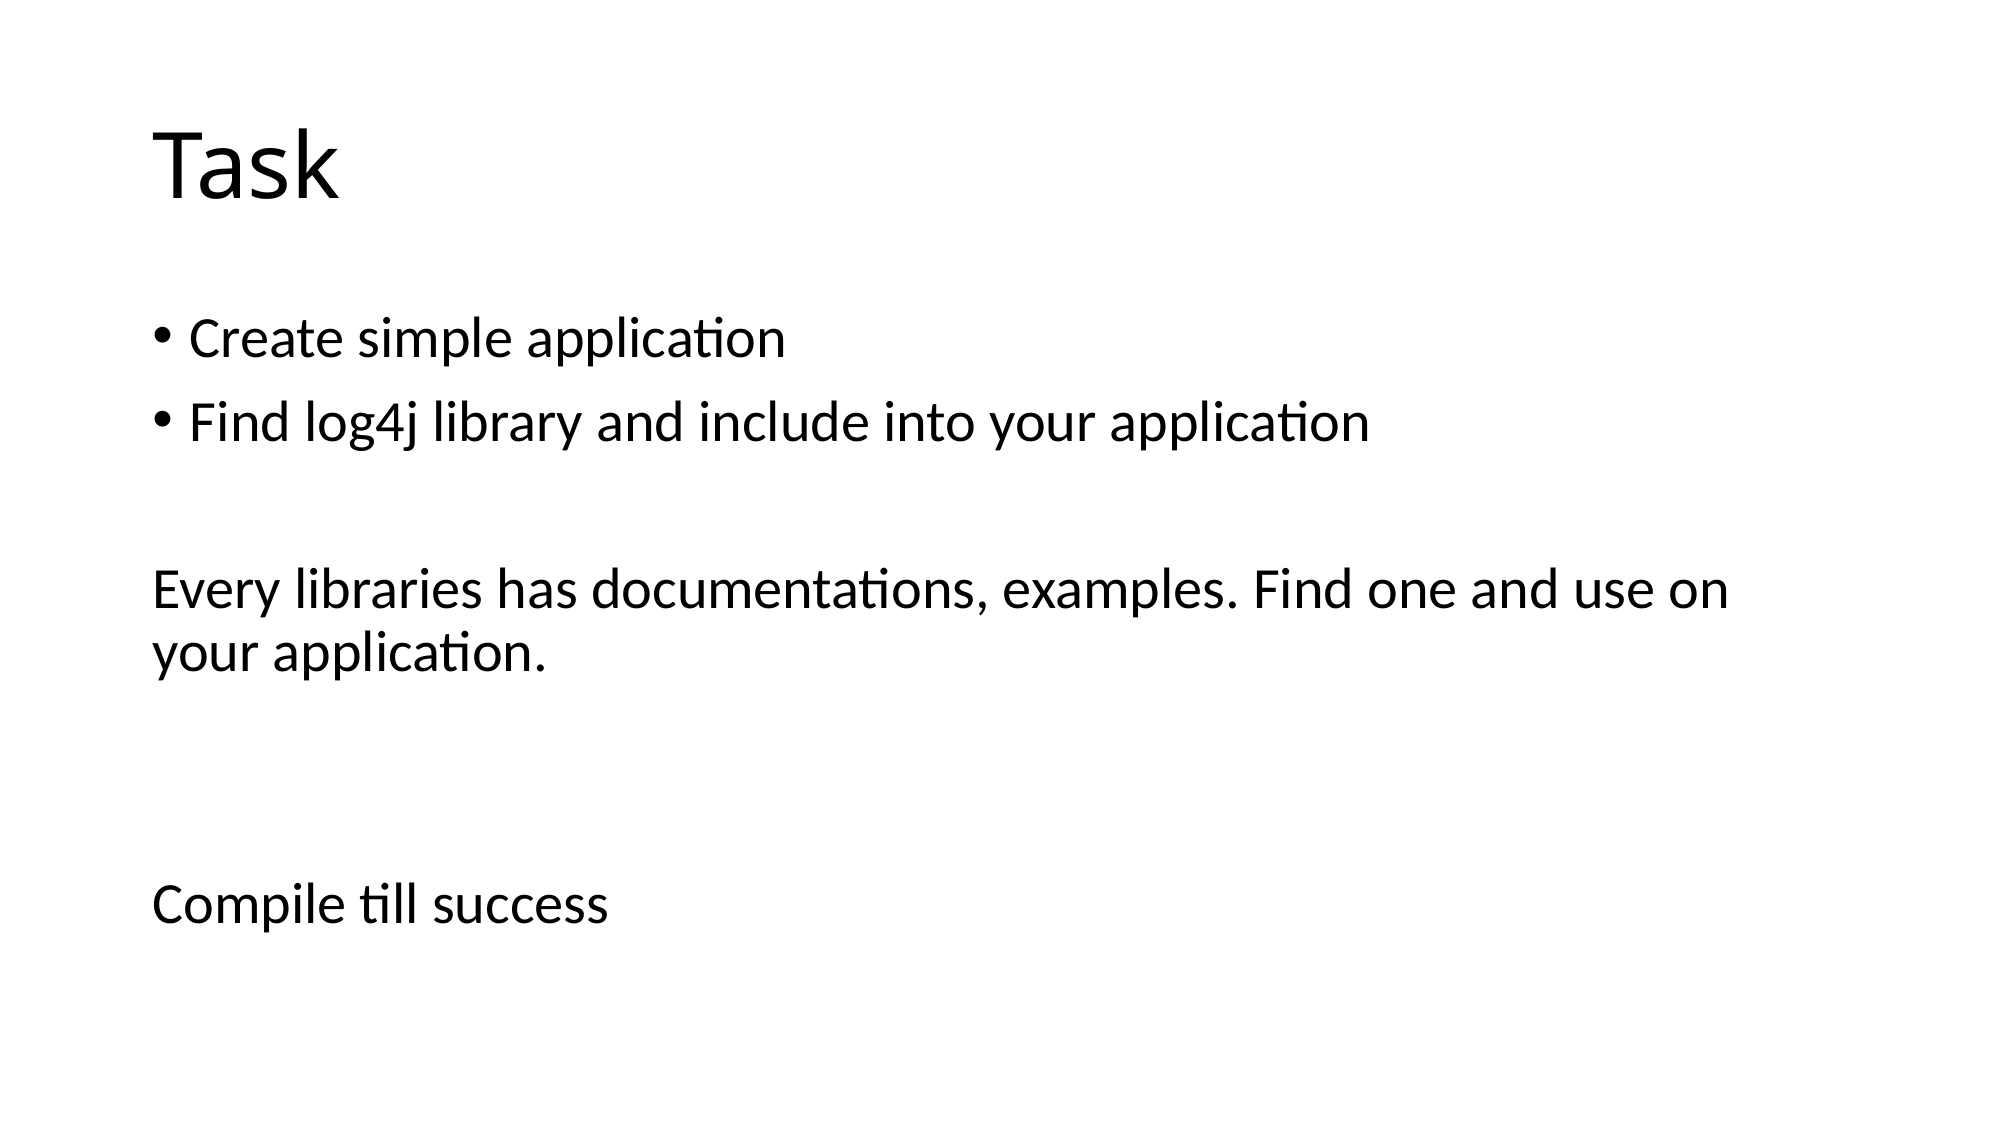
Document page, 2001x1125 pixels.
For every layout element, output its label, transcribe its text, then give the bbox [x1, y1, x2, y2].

list Create simple application Find log4j library and include into your application Every libraries has documentations, examples. Find one and use on your application. Compile till success [137, 299, 1863, 1014]
title Task [137, 59, 1863, 278]
